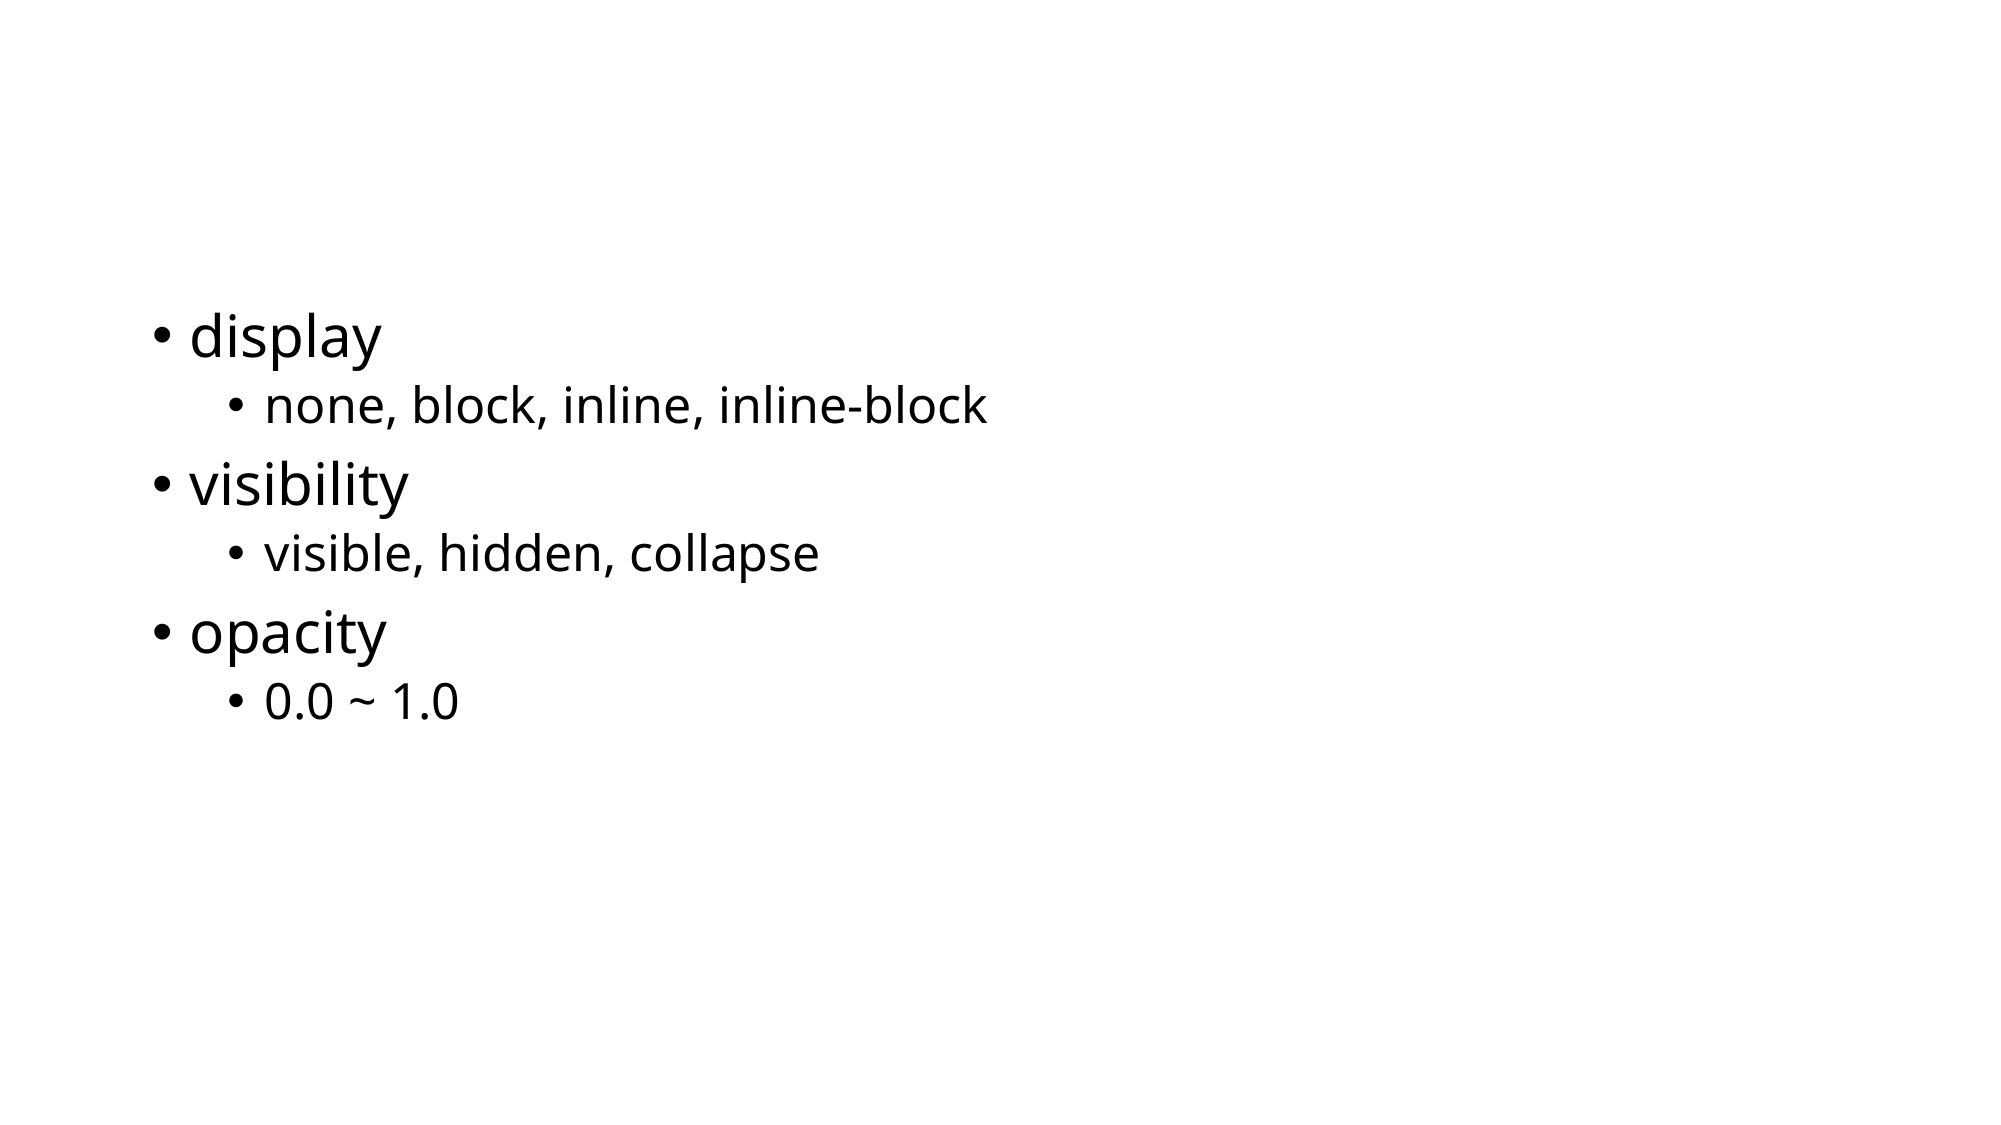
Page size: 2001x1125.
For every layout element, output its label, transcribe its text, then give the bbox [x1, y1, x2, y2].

list display none, block, inline, inline-block visibility visible, hidden, collapse opacity 0.0 ~ 1.0 [137, 299, 1863, 1014]
